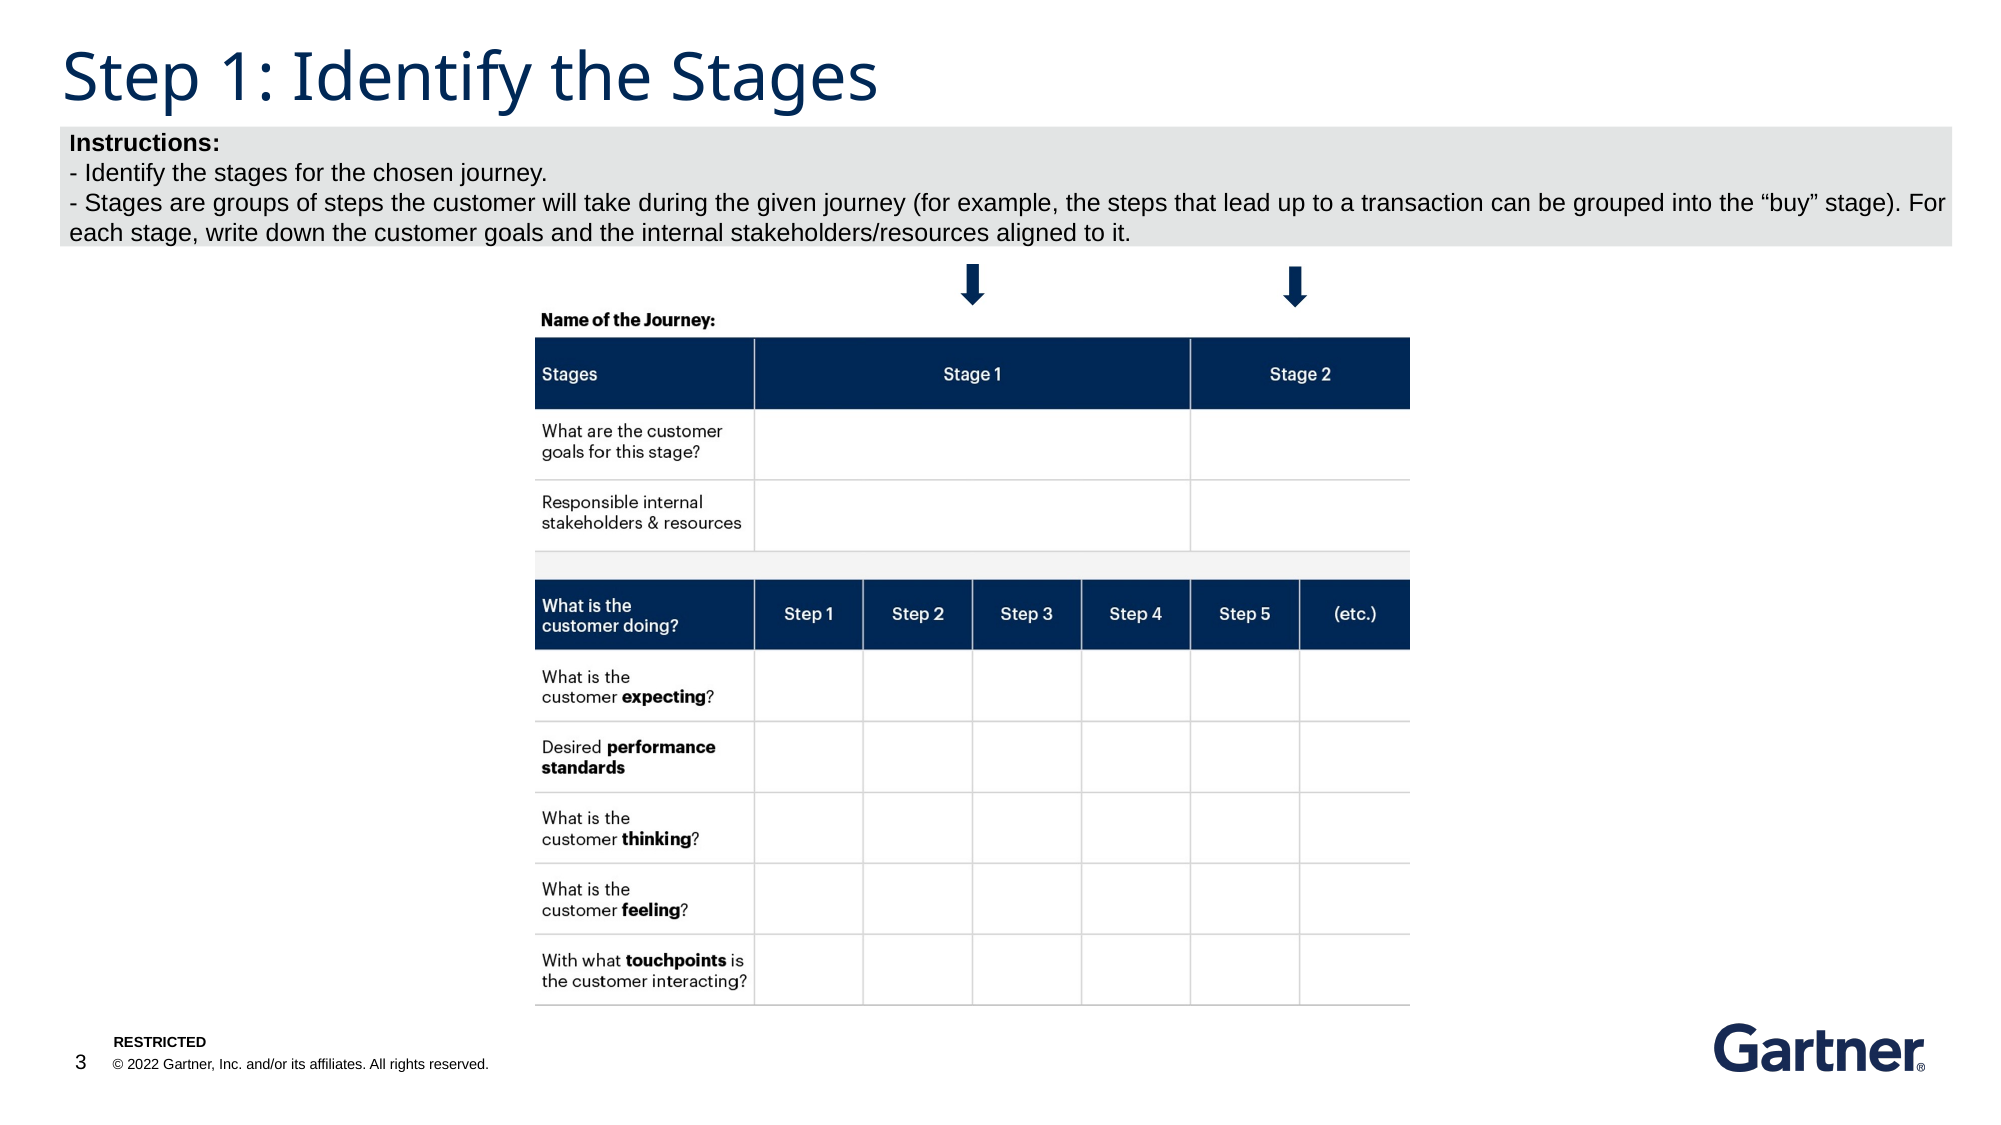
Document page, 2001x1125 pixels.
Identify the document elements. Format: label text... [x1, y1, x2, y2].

title Step 1: Identify the Stages [62, 43, 1913, 116]
text_box Instructions: - Identify the stages for the chosen journey. - Stages are groups of steps the customer will take during the given journey (for example, the steps that lead up to a transaction can be grouped into the “buy” stage). For each stage, write down the customer goals and the internal stakeholders/resources aligned to it. [60, 126, 1953, 247]
picture [535, 264, 1411, 1006]
picture [1714, 1023, 1925, 1072]
